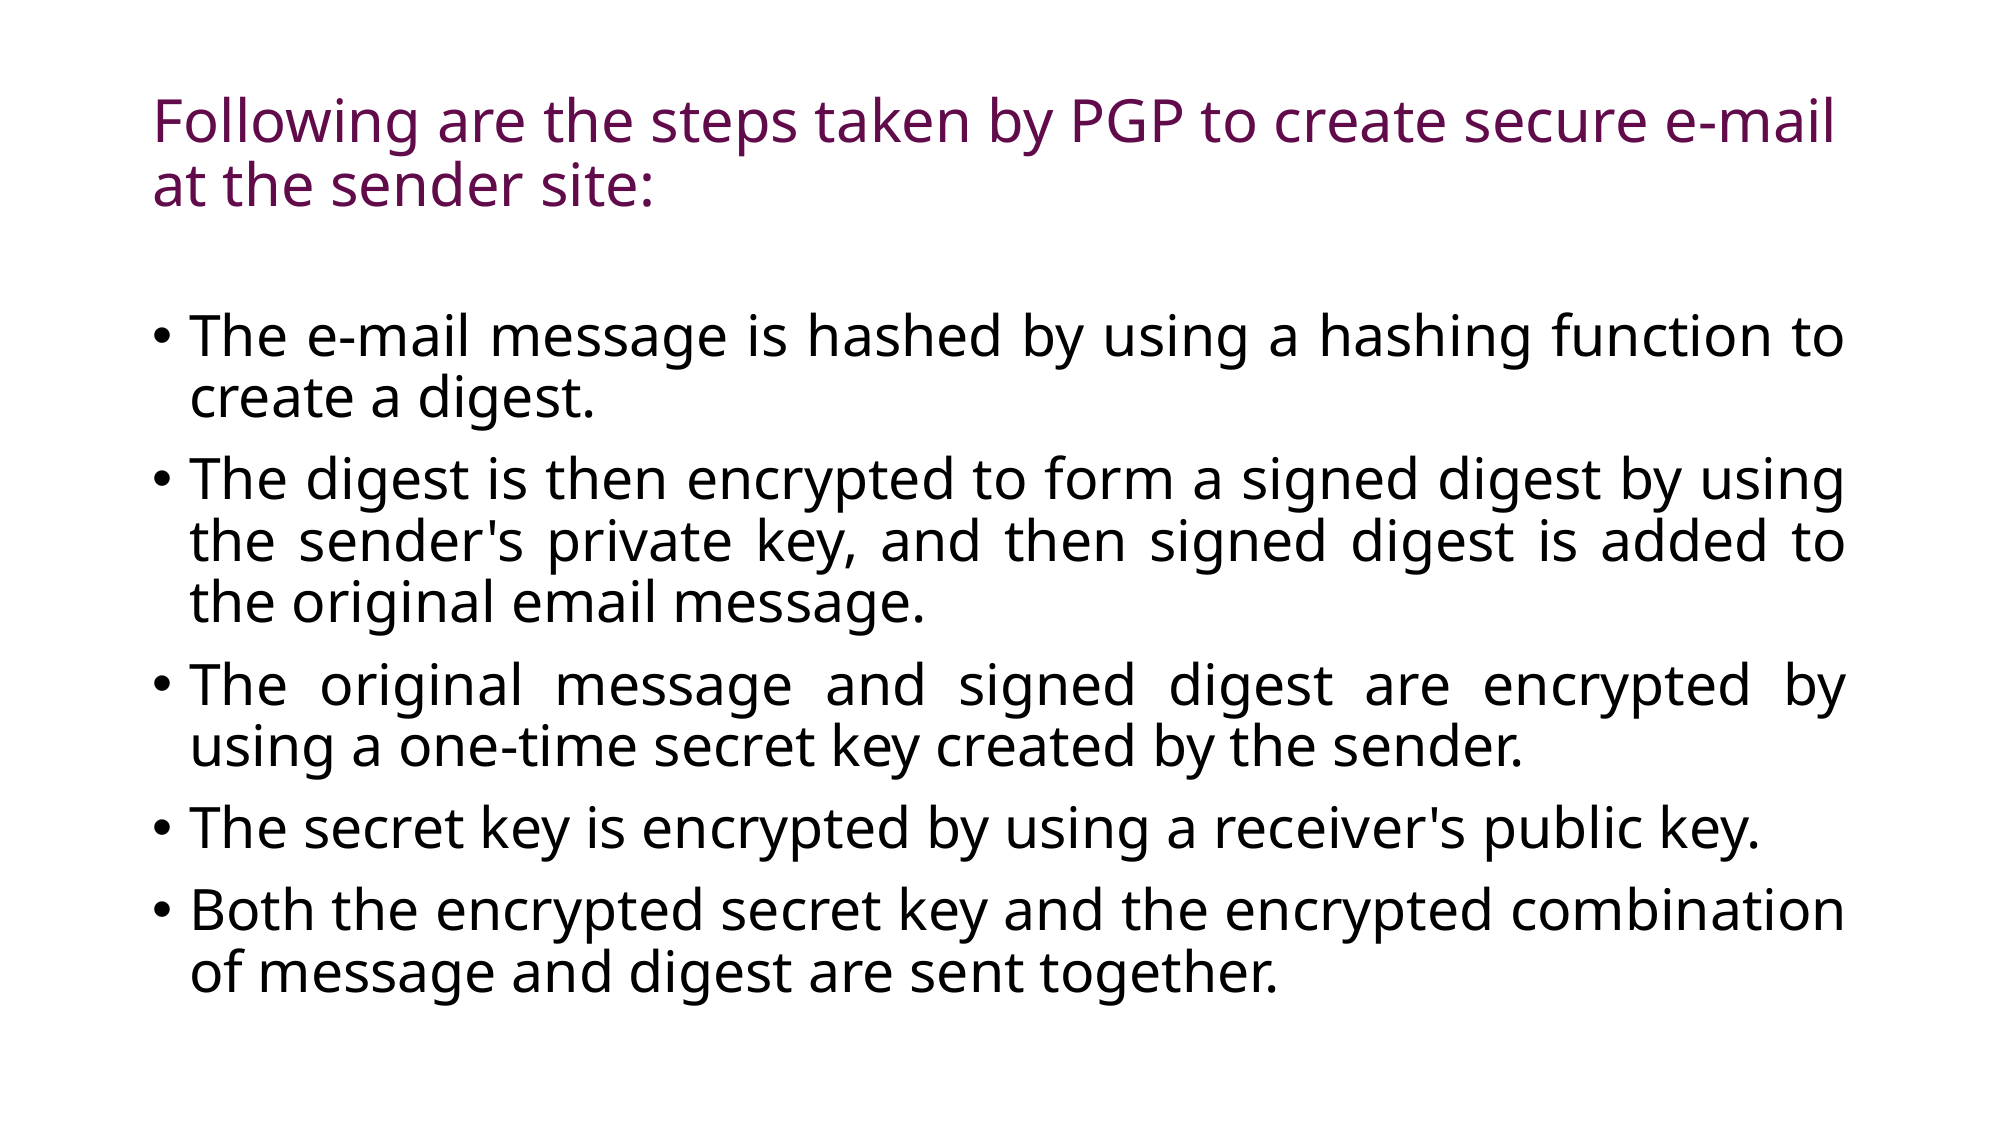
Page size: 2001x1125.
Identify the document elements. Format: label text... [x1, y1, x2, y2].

list The e-mail message is hashed by using a hashing function to create a digest. The digest is then encrypted to form a signed digest by using the sender's private key, and then signed digest is added to the original email message. The original message and signed digest are encrypted by using a one-time secret key created by the sender. The secret key is encrypted by using a receiver's public key. Both the encrypted secret key and the encrypted combination of message and digest are sent together. [137, 299, 1863, 1014]
title Following are the steps taken by PGP to create secure e-mail at the sender site: [137, 82, 1863, 299]
